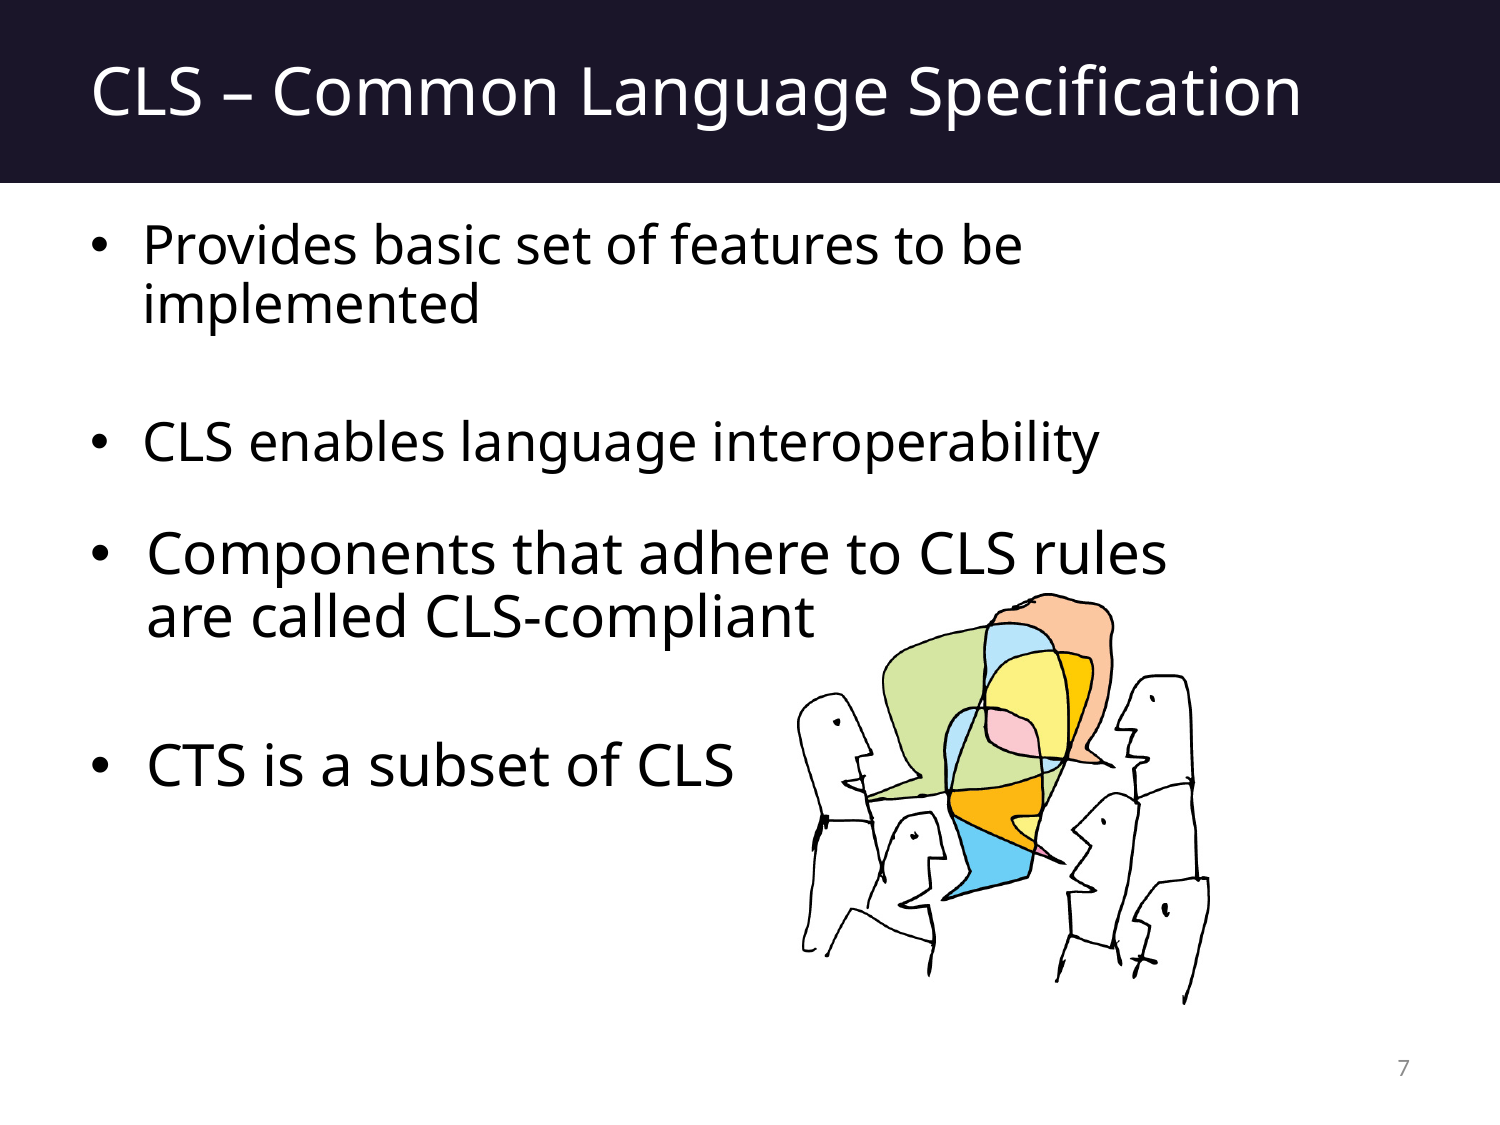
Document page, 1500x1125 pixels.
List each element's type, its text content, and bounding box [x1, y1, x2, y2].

text_box Components that adhere to CLS rules are called CLS-compliant CTS is a subset of CLS [74, 516, 1263, 1037]
title CLS – Common Language Specification [75, 0, 1425, 183]
picture [797, 593, 1210, 1005]
slide_number 7 [1074, 1037, 1425, 1097]
list Provides basic set of features to be implemented CLS enables language interoperability [75, 210, 1371, 482]
